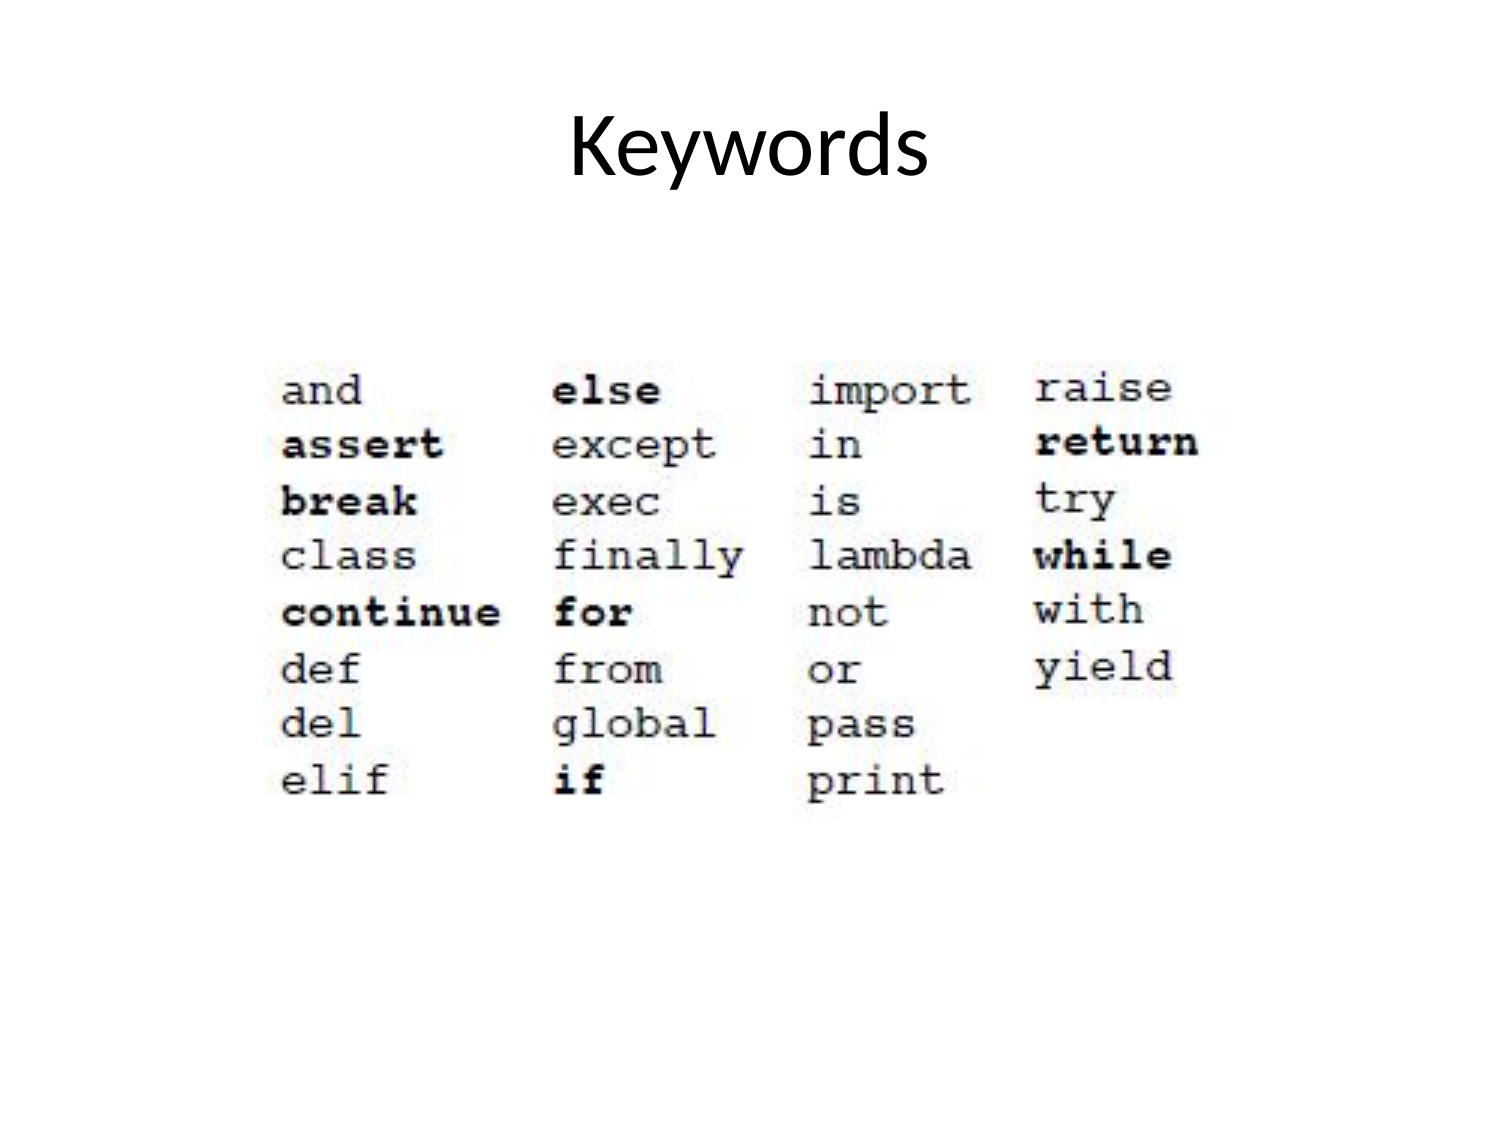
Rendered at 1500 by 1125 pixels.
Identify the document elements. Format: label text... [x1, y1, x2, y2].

picture [218, 315, 1235, 859]
title Keywords [75, 45, 1425, 233]
